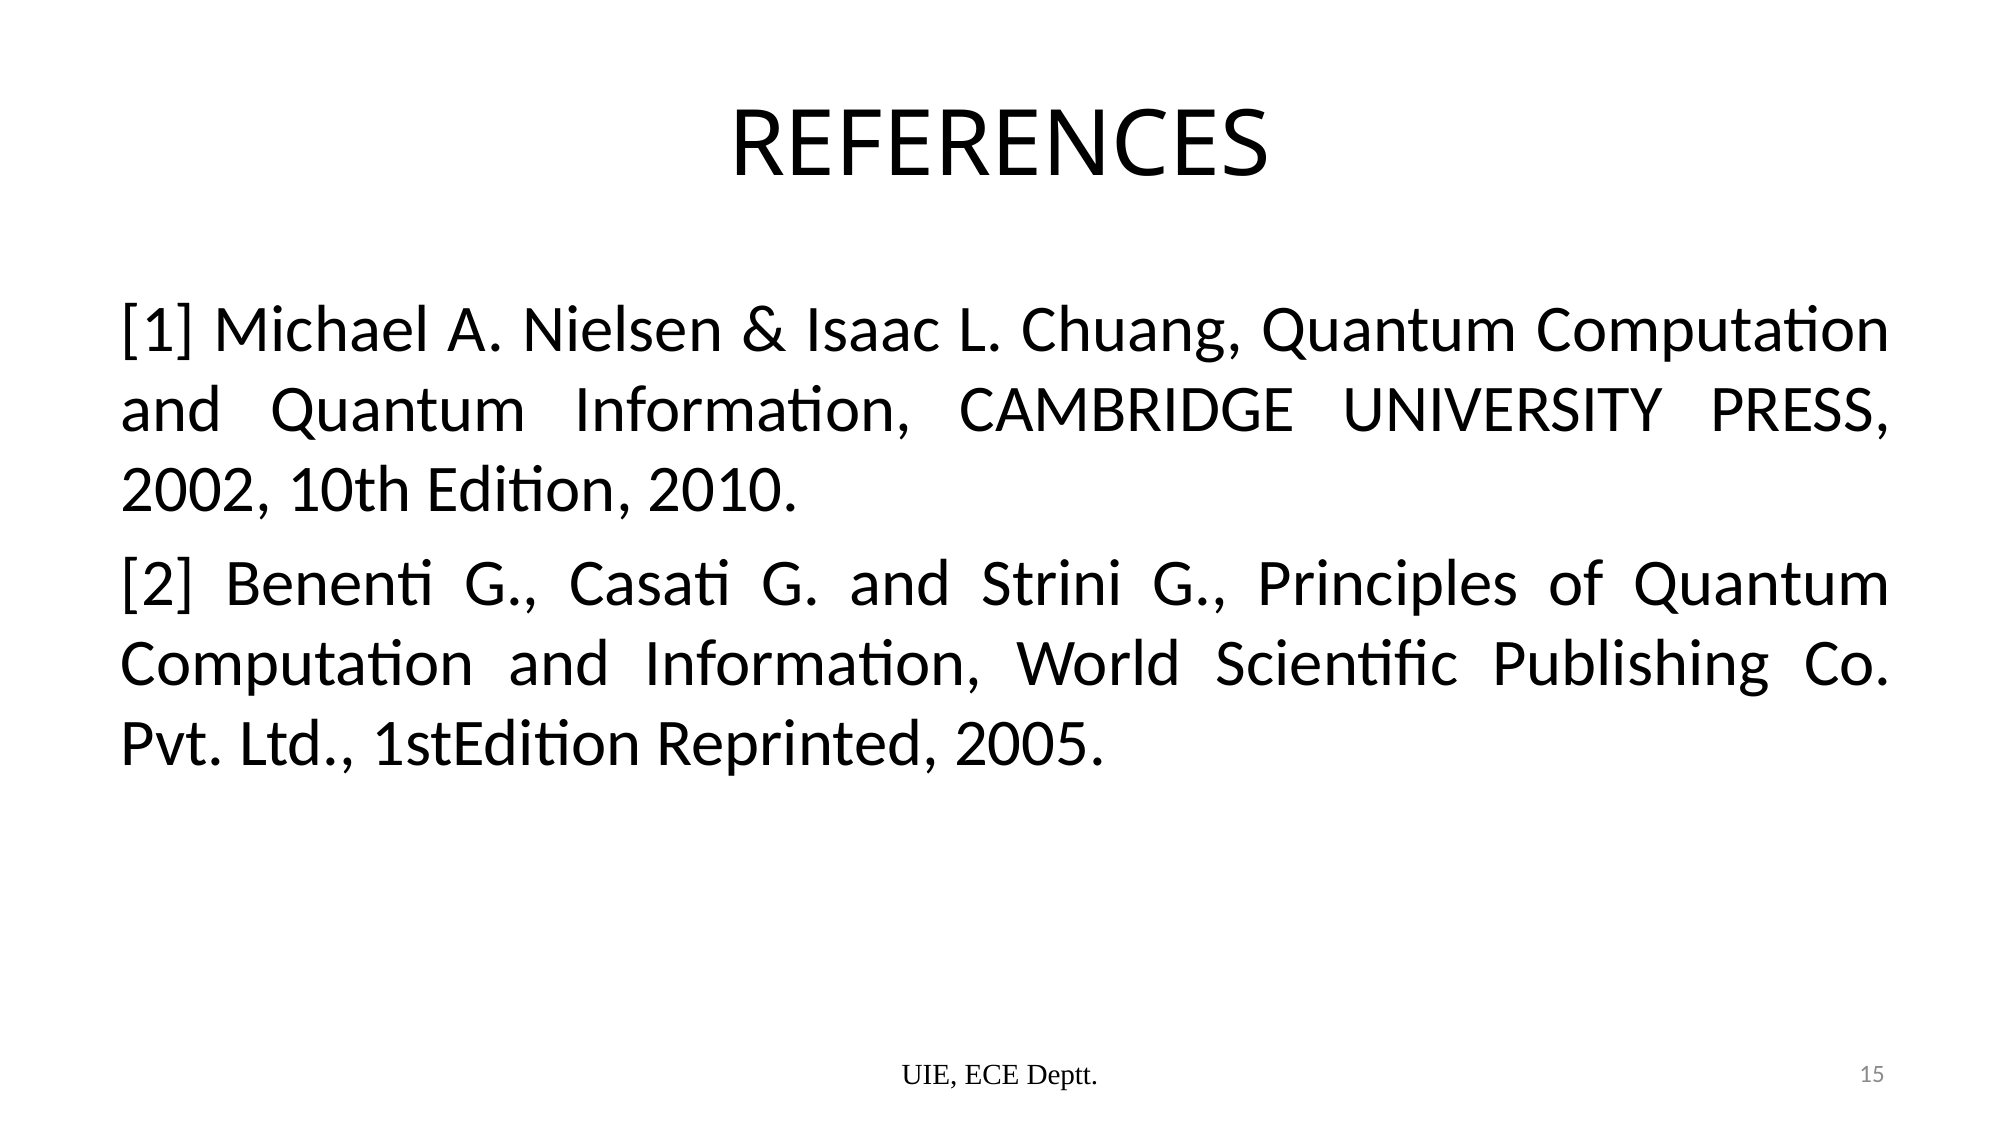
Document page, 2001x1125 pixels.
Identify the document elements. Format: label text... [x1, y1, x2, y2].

slide_number 15 [1433, 1042, 1900, 1103]
footer UIE, ECE Deptt. [683, 1042, 1317, 1103]
title REFERENCES [99, 45, 1900, 233]
list [1] Michael A. Nielsen & Isaac L. Chuang, Quantum Computation and Quantum Information, CAMBRIDGE UNIVERSITY PRESS, 2002, 10th Edition, 2010. [2] Benenti G., Casati G. and Strini G., Principles of Quantum Computation and Information, World Scientific Publishing Co. Pvt. Ltd., 1stEdition Reprinted, 2005. [105, 277, 1908, 1025]
